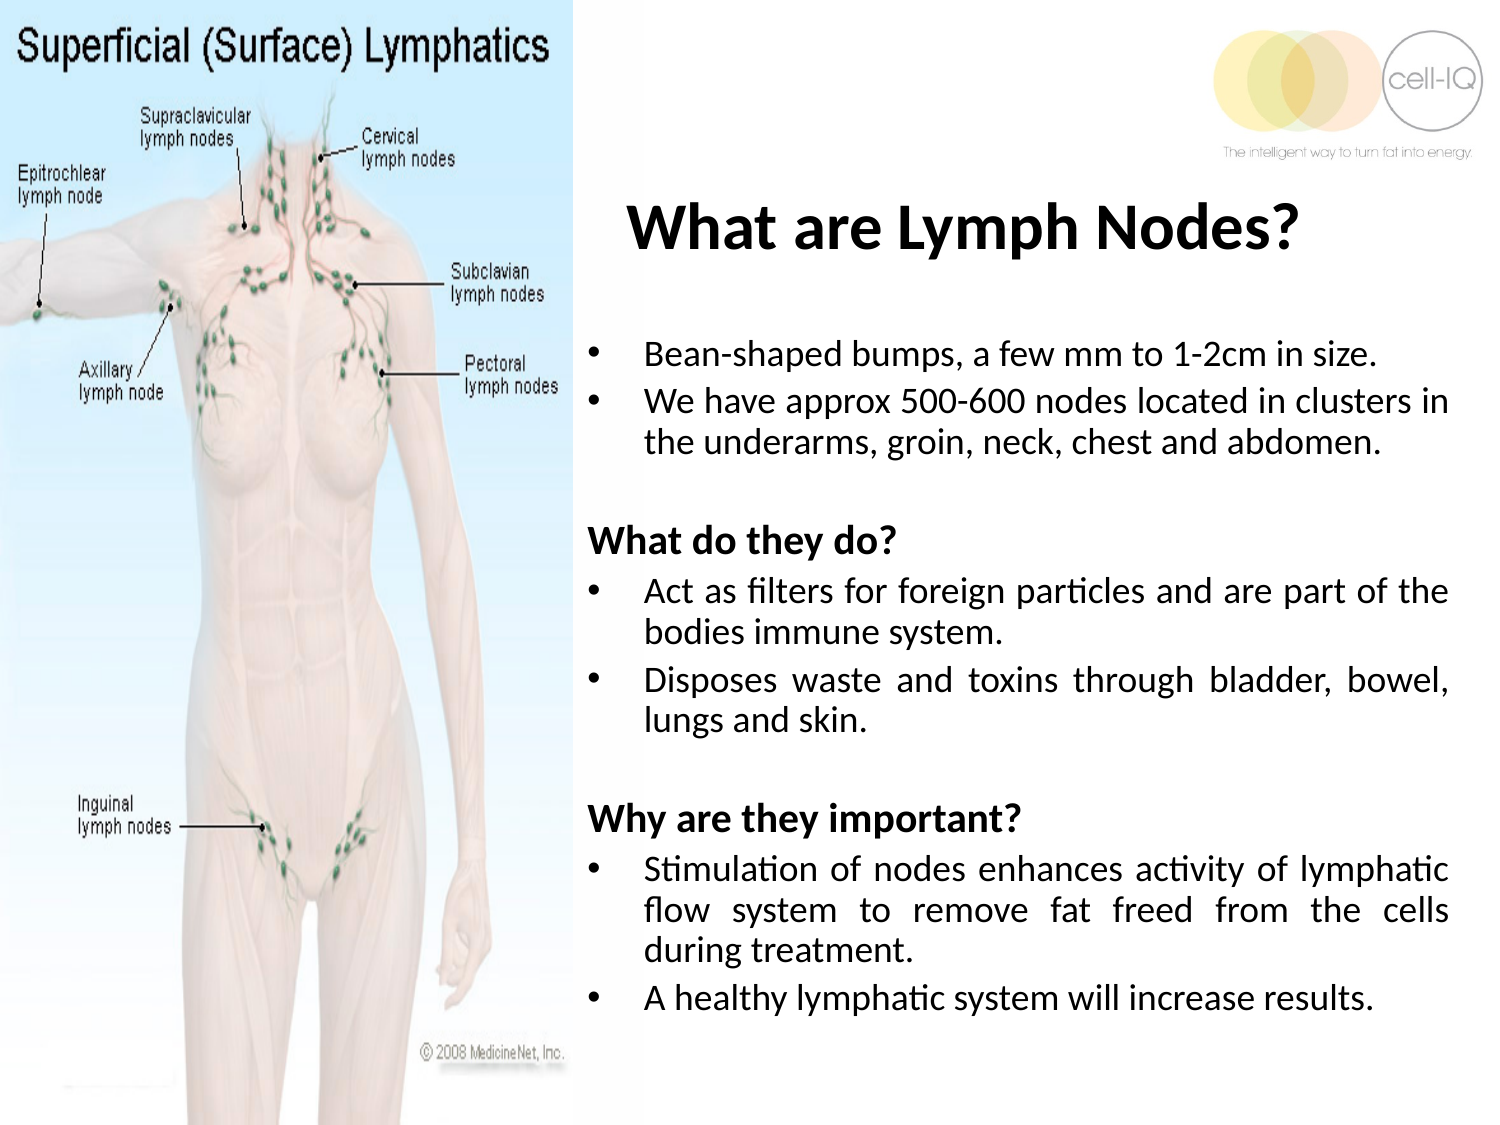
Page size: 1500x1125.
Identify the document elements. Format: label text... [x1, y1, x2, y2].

picture [1196, 7, 1497, 176]
picture [0, 0, 573, 1125]
text_box Bean-shaped bumps, a few mm to 1-2cm in size. We have approx 500-600 nodes located in clusters in the underarms, groin, neck, chest and abdomen. What do they do? Act as filters for foreign particles and are part of the bodies immune system. Disposes waste and toxins through bladder, bowel, lungs and skin. Why are they important? Stimulation of nodes enhances activity of lymphatic flow system to remove fat freed from the cells during treatment. A healthy lymphatic system will increase results. [578, 326, 1465, 1125]
text_box What are Lymph Nodes? [578, 184, 1374, 272]
